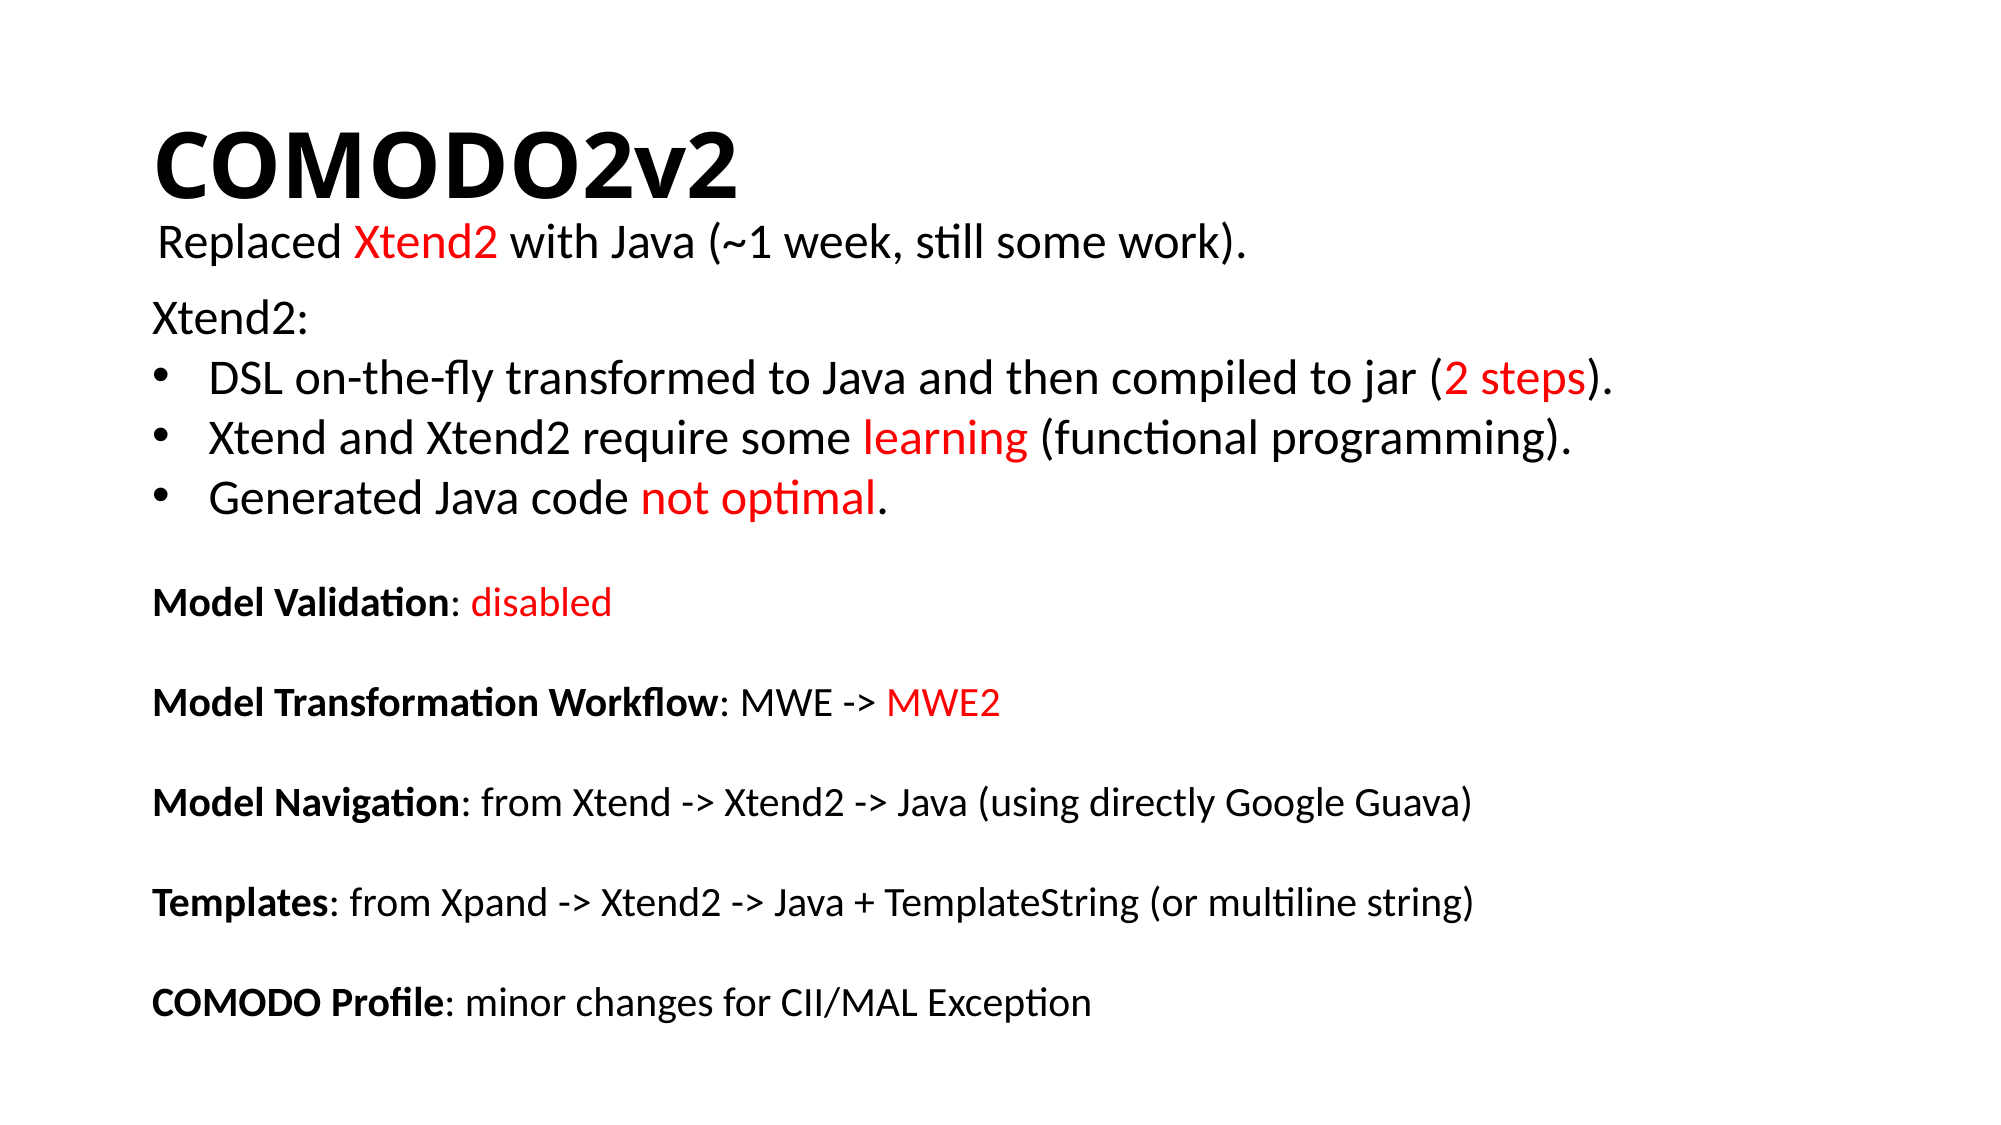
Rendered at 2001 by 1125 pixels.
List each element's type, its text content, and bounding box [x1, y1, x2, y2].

text_box Replaced Xtend2 with Java (~1 week, still some work). [142, 201, 1264, 277]
text_box Xtend2: DSL on-the-fly transformed to Java and then compiled to jar (2 steps). Xtend and Xtend2 require some learning (functional programming). Generated Java code not optimal. Model Validation: disabled Model Transformation Workflow: MWE -> MWE2 Model Navigation: from Xtend -> Xtend2 -> Java (using directly Google Guava) Templates: from Xpand -> Xtend2 -> Java + TemplateString (or multiline string) COMODO Profile: minor changes for CII/MAL Exception [137, 277, 1863, 1033]
title COMODO2v2 [137, 59, 1863, 277]
